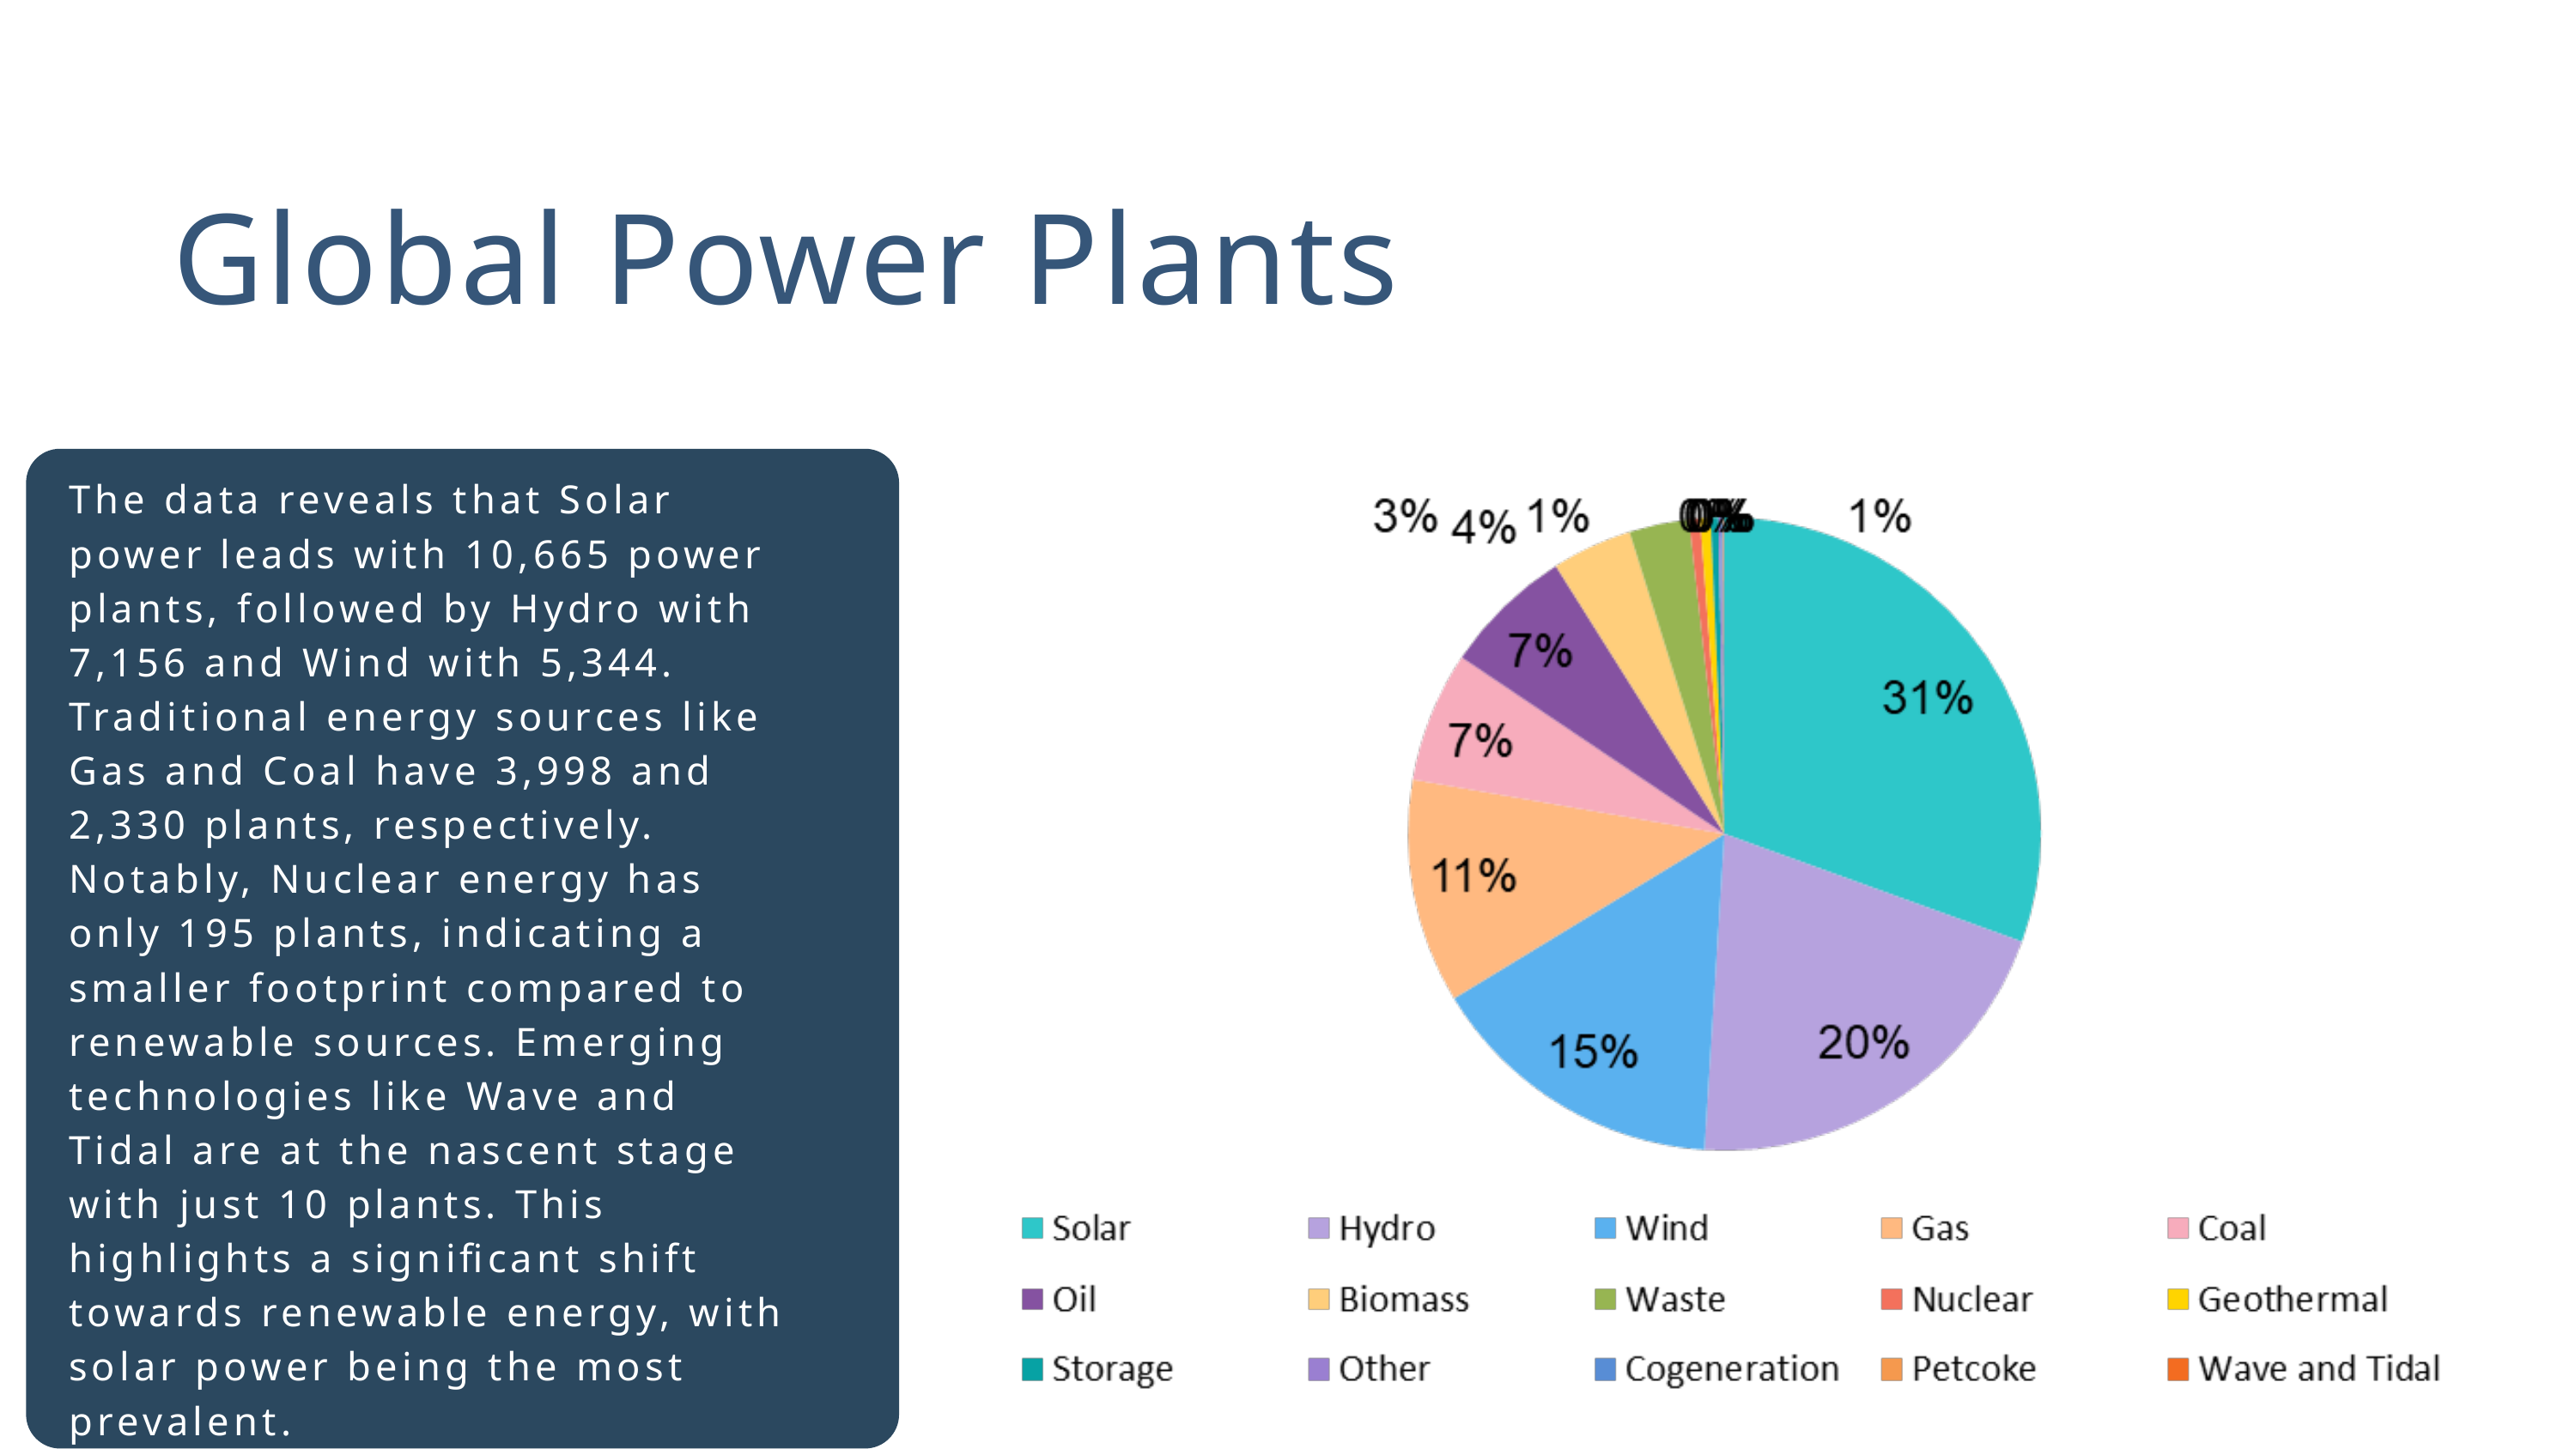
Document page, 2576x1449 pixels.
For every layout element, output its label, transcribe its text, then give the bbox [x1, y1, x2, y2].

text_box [26, 448, 900, 1449]
text_box Global Power Plants [173, 167, 1703, 330]
text_box [918, 475, 2487, 1422]
